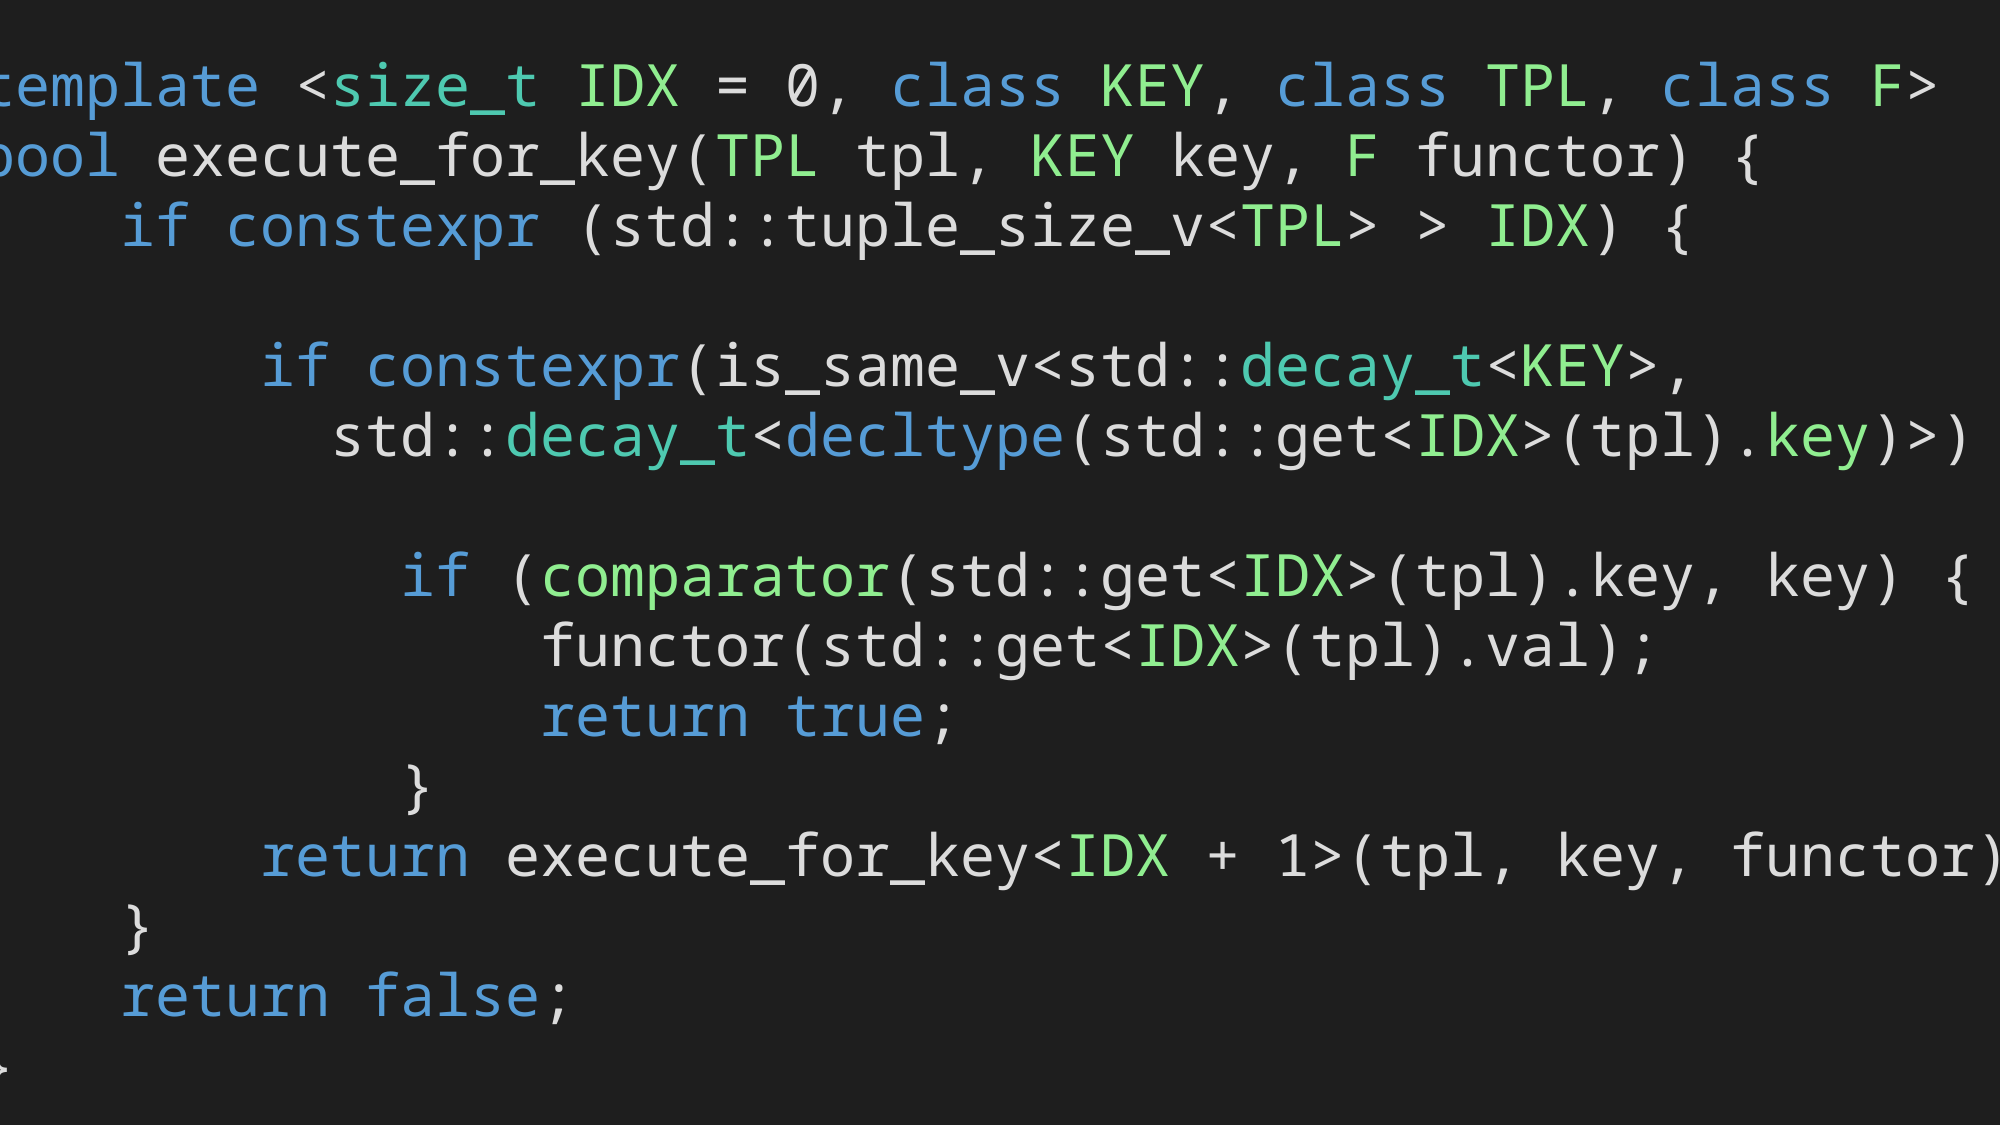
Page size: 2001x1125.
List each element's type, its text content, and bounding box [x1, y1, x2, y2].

text_box template <size_t IDX = 0, class KEY, class TPL, class F> bool execute_for_key(TPL tpl, KEY key, F functor) { if constexpr (std::tuple_size_v<TPL> > IDX) { if constexpr(is_same_v<std::decay_t<KEY>, std::decay_t<decltype(std::get<IDX>(tpl).key)>) if (comparator(std::get<IDX>(tpl).key, key) { functor(std::get<IDX>(tpl).val); return true; } return execute_for_key<IDX + 1>(tpl, key, functor); } return false; } [0, 41, 2000, 1106]
